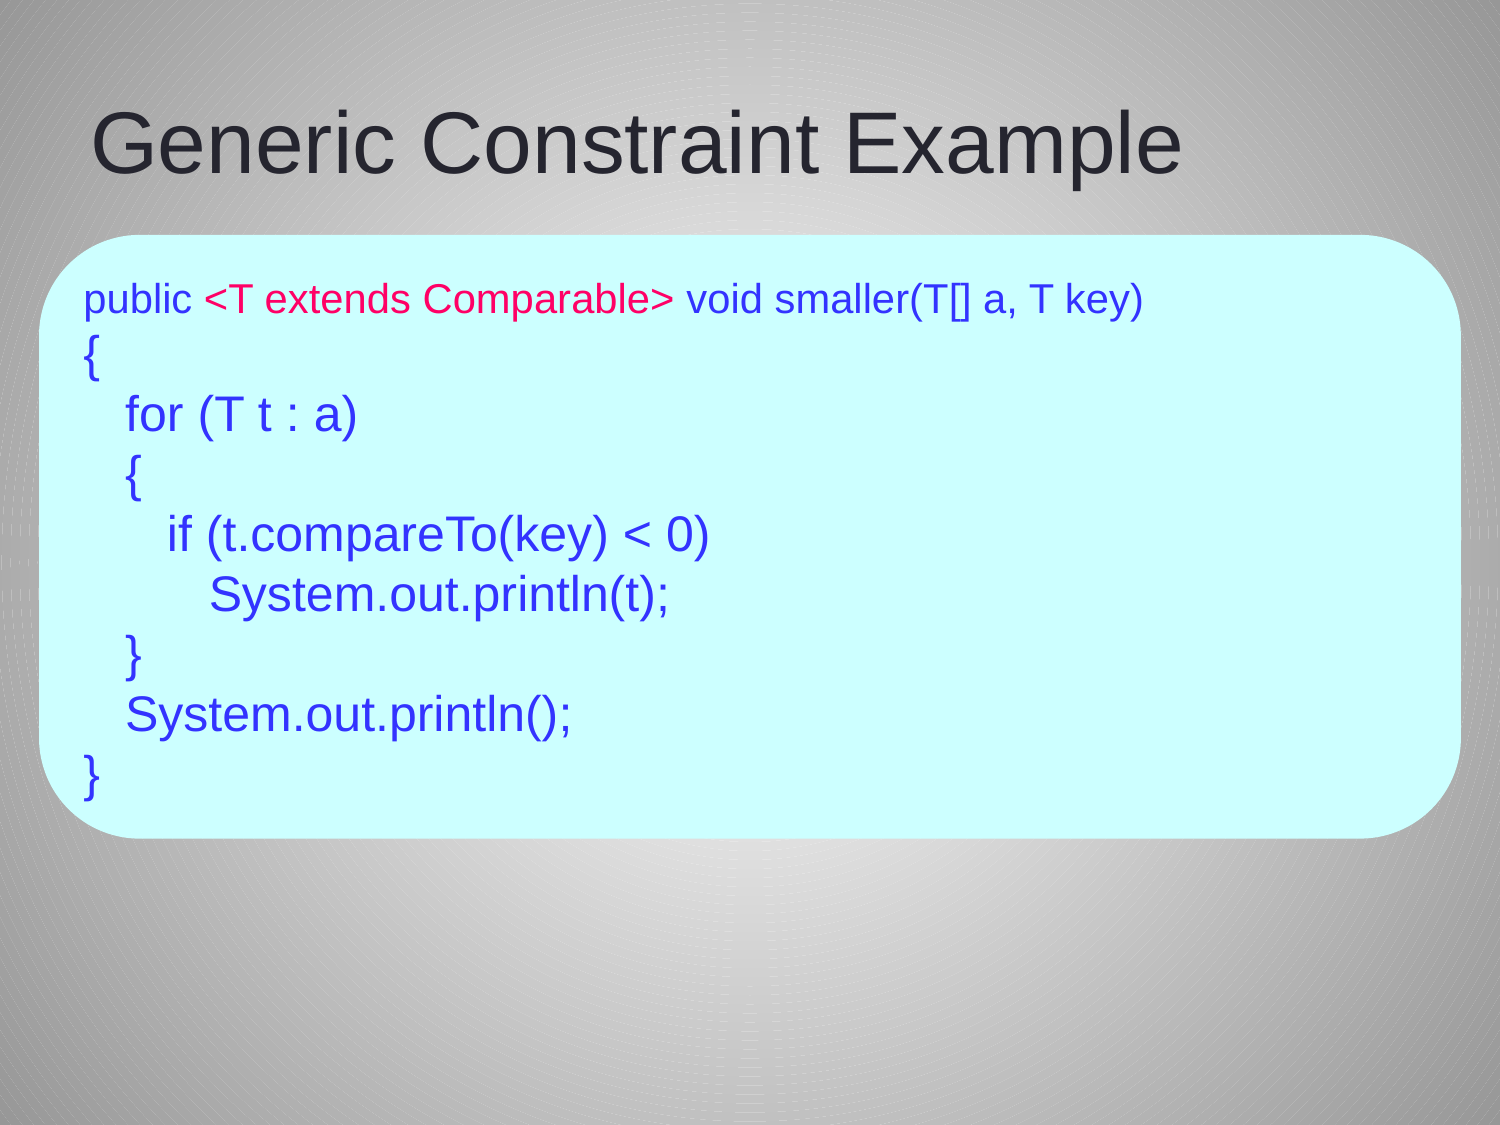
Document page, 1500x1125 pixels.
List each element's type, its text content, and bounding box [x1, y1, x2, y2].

title Generic Constraint Example [75, 45, 1425, 233]
text_box public <T extends Comparable> void smaller(T[] a, T key) { for (T t : a) { if (t.compareTo(key) < 0) System.out.println(t); } System.out.println(); } [39, 234, 1461, 839]
